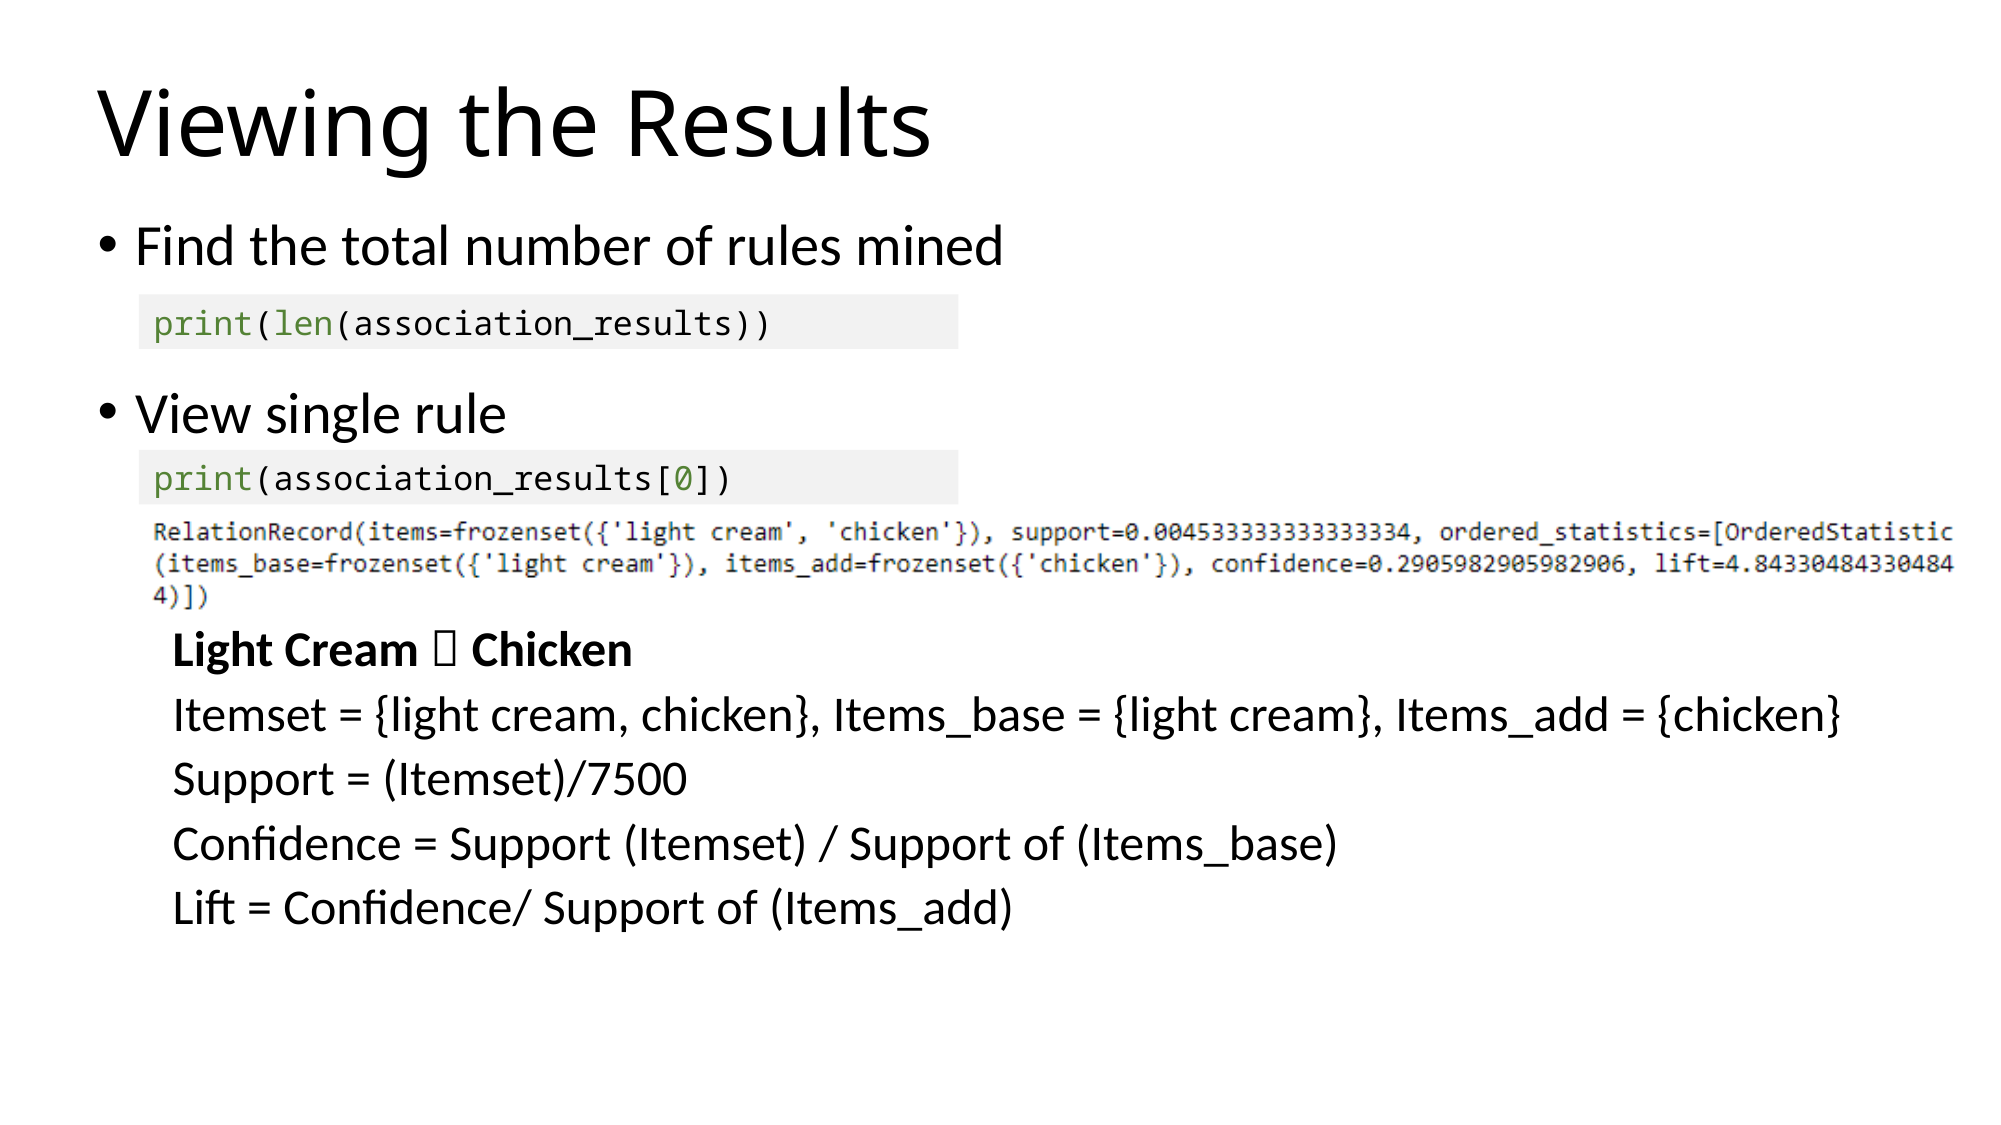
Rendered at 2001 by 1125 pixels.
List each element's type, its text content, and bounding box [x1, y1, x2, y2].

picture [138, 507, 1973, 619]
list Find the total number of rules mined View single rule Light Cream  Chicken Itemset = {light cream, chicken}, Items_base = {light cream}, Items_add = {chicken} Support = (Itemset)/7500 Confidence = Support (Itemset) / Support of (Items_base) Lift = Confidence/ Support of (Items_add) [82, 207, 1910, 1043]
title Viewing the Results [82, 32, 1910, 207]
text_box print(len(association_results)) [138, 294, 959, 349]
text_box print(association_results[0]) [138, 449, 959, 505]
